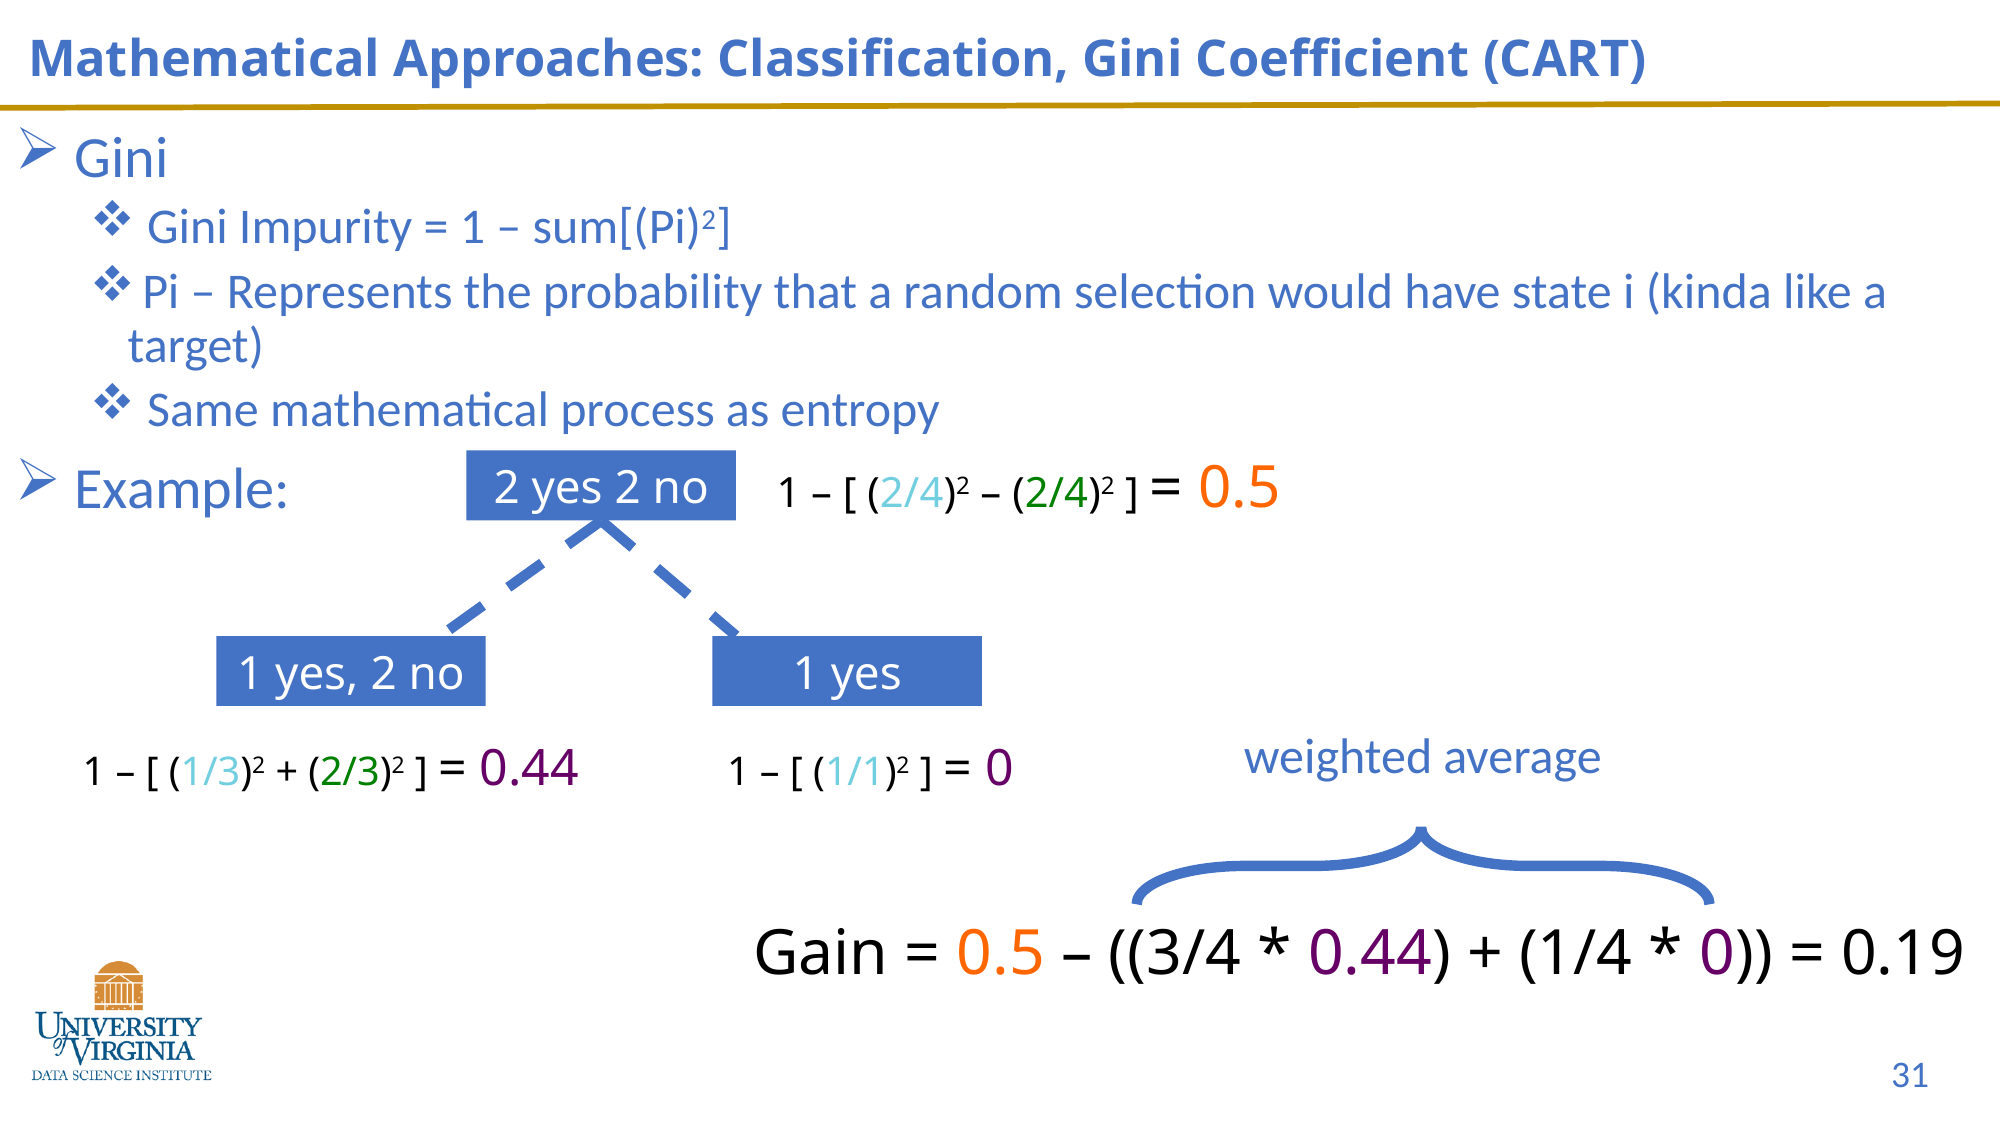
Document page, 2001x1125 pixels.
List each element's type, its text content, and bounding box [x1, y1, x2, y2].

text_box 1 – [ (2/4)2 – (2/4)2 ] = 0.5 [761, 427, 1468, 527]
text_box 1 – [ (1/1)2 ] = 0 [712, 715, 1036, 803]
list Gini Gini Impurity = 1 – sum[(Pi)2] Pi – Represents the probability that a random selection would have state i (kinda like a target) Same mathematical process as entropy Example: [0, 120, 1962, 943]
text_box 1 yes, 2 no [215, 635, 487, 707]
text_box 1 yes [711, 635, 983, 707]
text_box 2 yes 2 no [465, 449, 737, 521]
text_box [601, 520, 736, 636]
text_box [1135, 827, 1711, 905]
text_box weighted average [1229, 716, 1617, 792]
text_box 1 – [ (1/3)2 + (2/3)2 ] = 0.44 [68, 715, 634, 803]
slide_number 31 [1493, 1042, 1944, 1103]
picture [28, 943, 214, 1122]
title Mathematical Approaches: Classification, Gini Coefficient (CART) [13, 0, 1739, 120]
text_box Gain = 0.5 – ((3/4 * 0.44) + (1/4 * 0)) = 0.19 [738, 904, 2000, 995]
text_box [440, 520, 601, 636]
